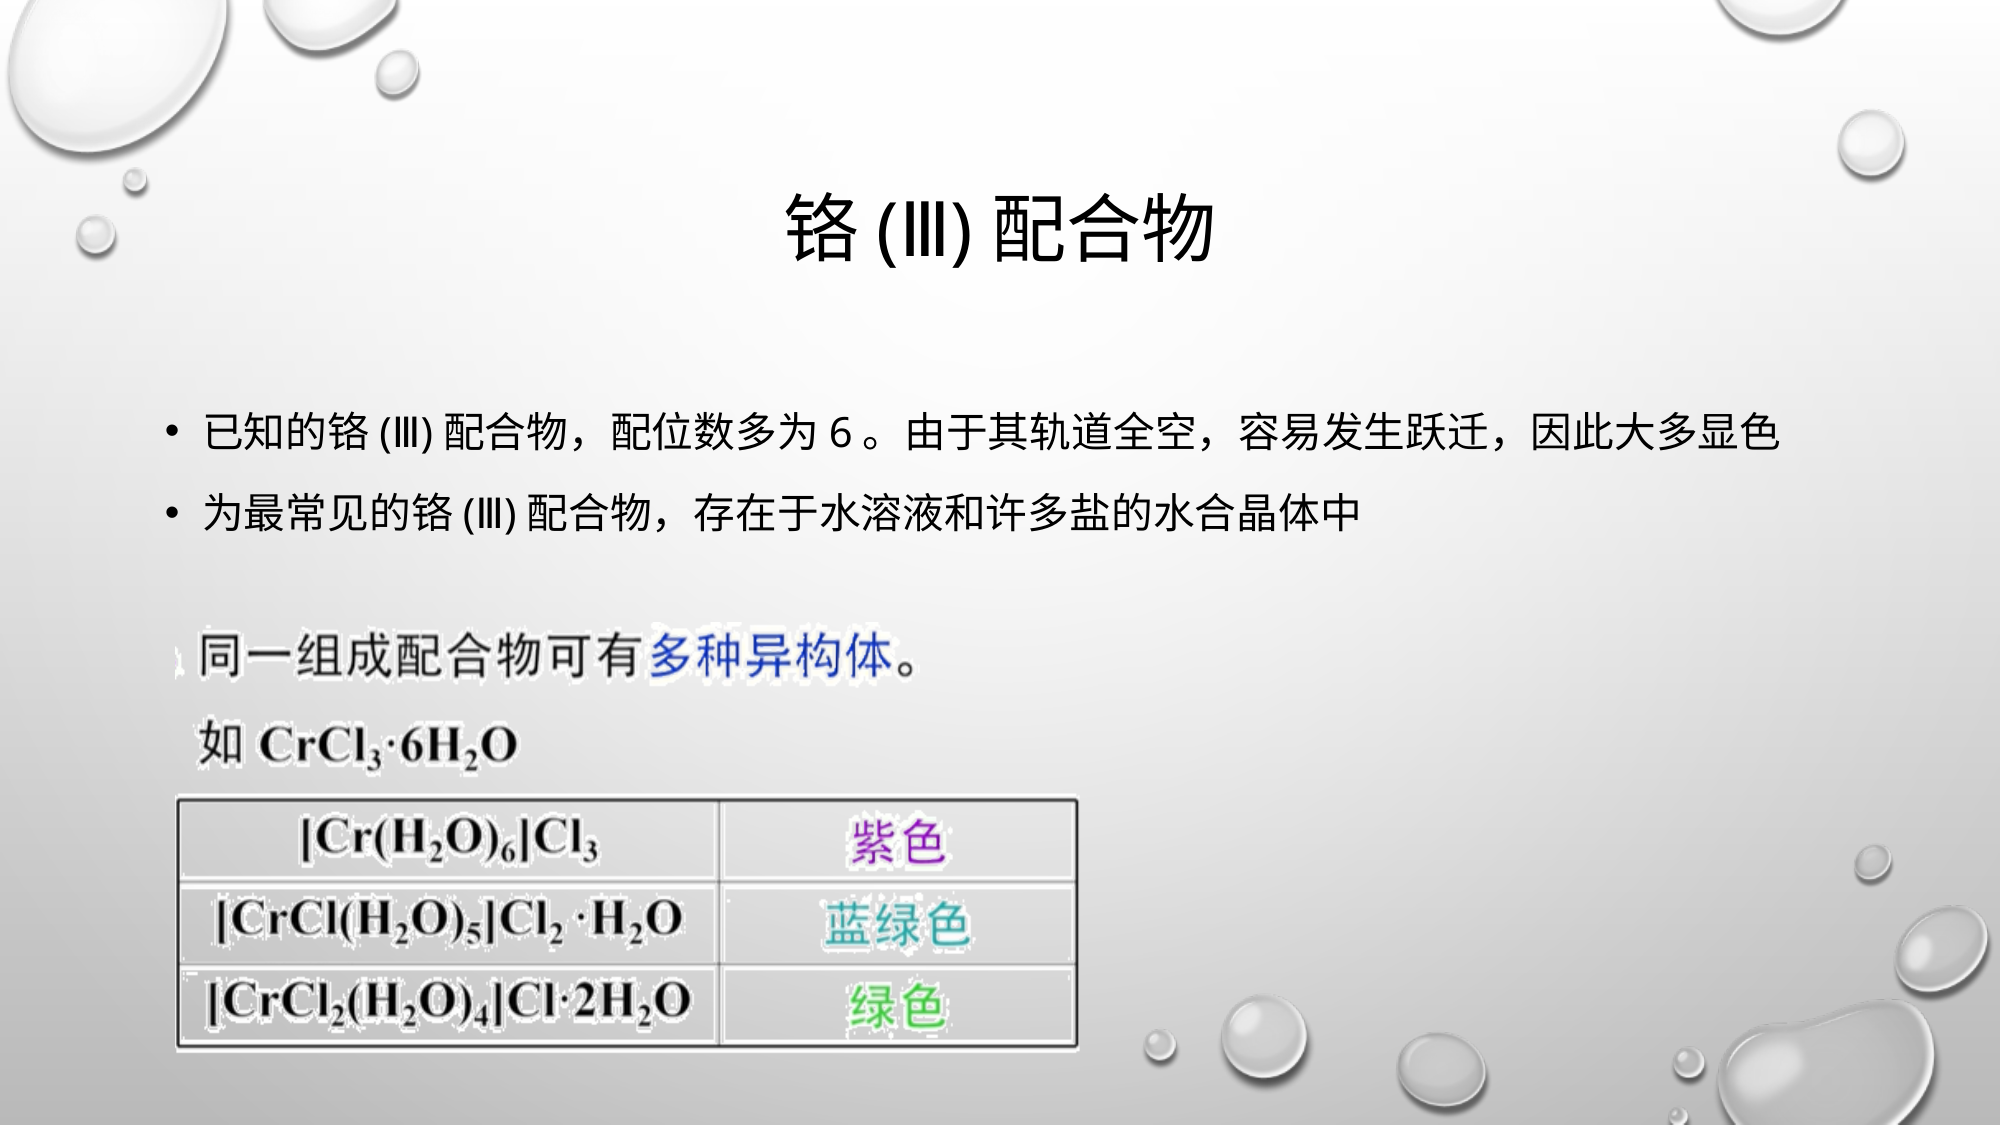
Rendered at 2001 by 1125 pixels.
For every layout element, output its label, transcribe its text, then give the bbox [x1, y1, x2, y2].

title 铬(Ⅲ)配合物 [149, 101, 1851, 364]
picture [0, 0, 2000, 1125]
